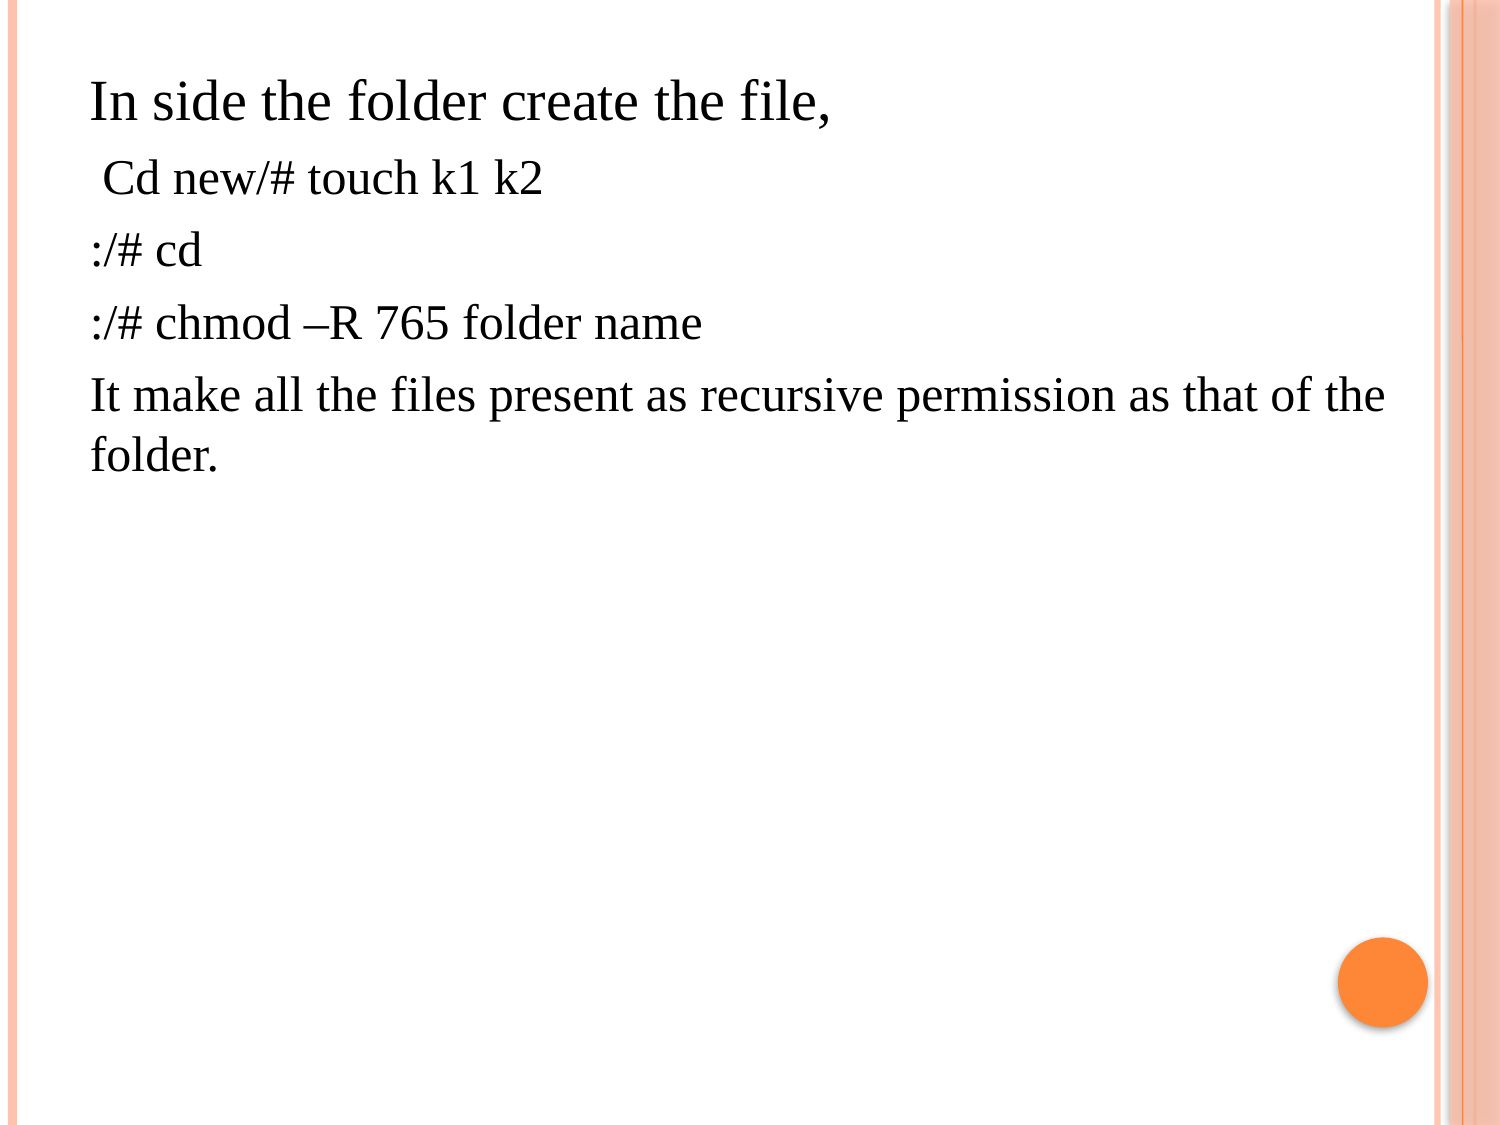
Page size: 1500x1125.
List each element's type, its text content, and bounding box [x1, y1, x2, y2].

list In side the folder create the file, Cd new/# touch k1 k2 :/# cd :/# chmod –R 765 folder name It make all the files present as recursive permission as that of the folder. [75, 54, 1425, 1005]
